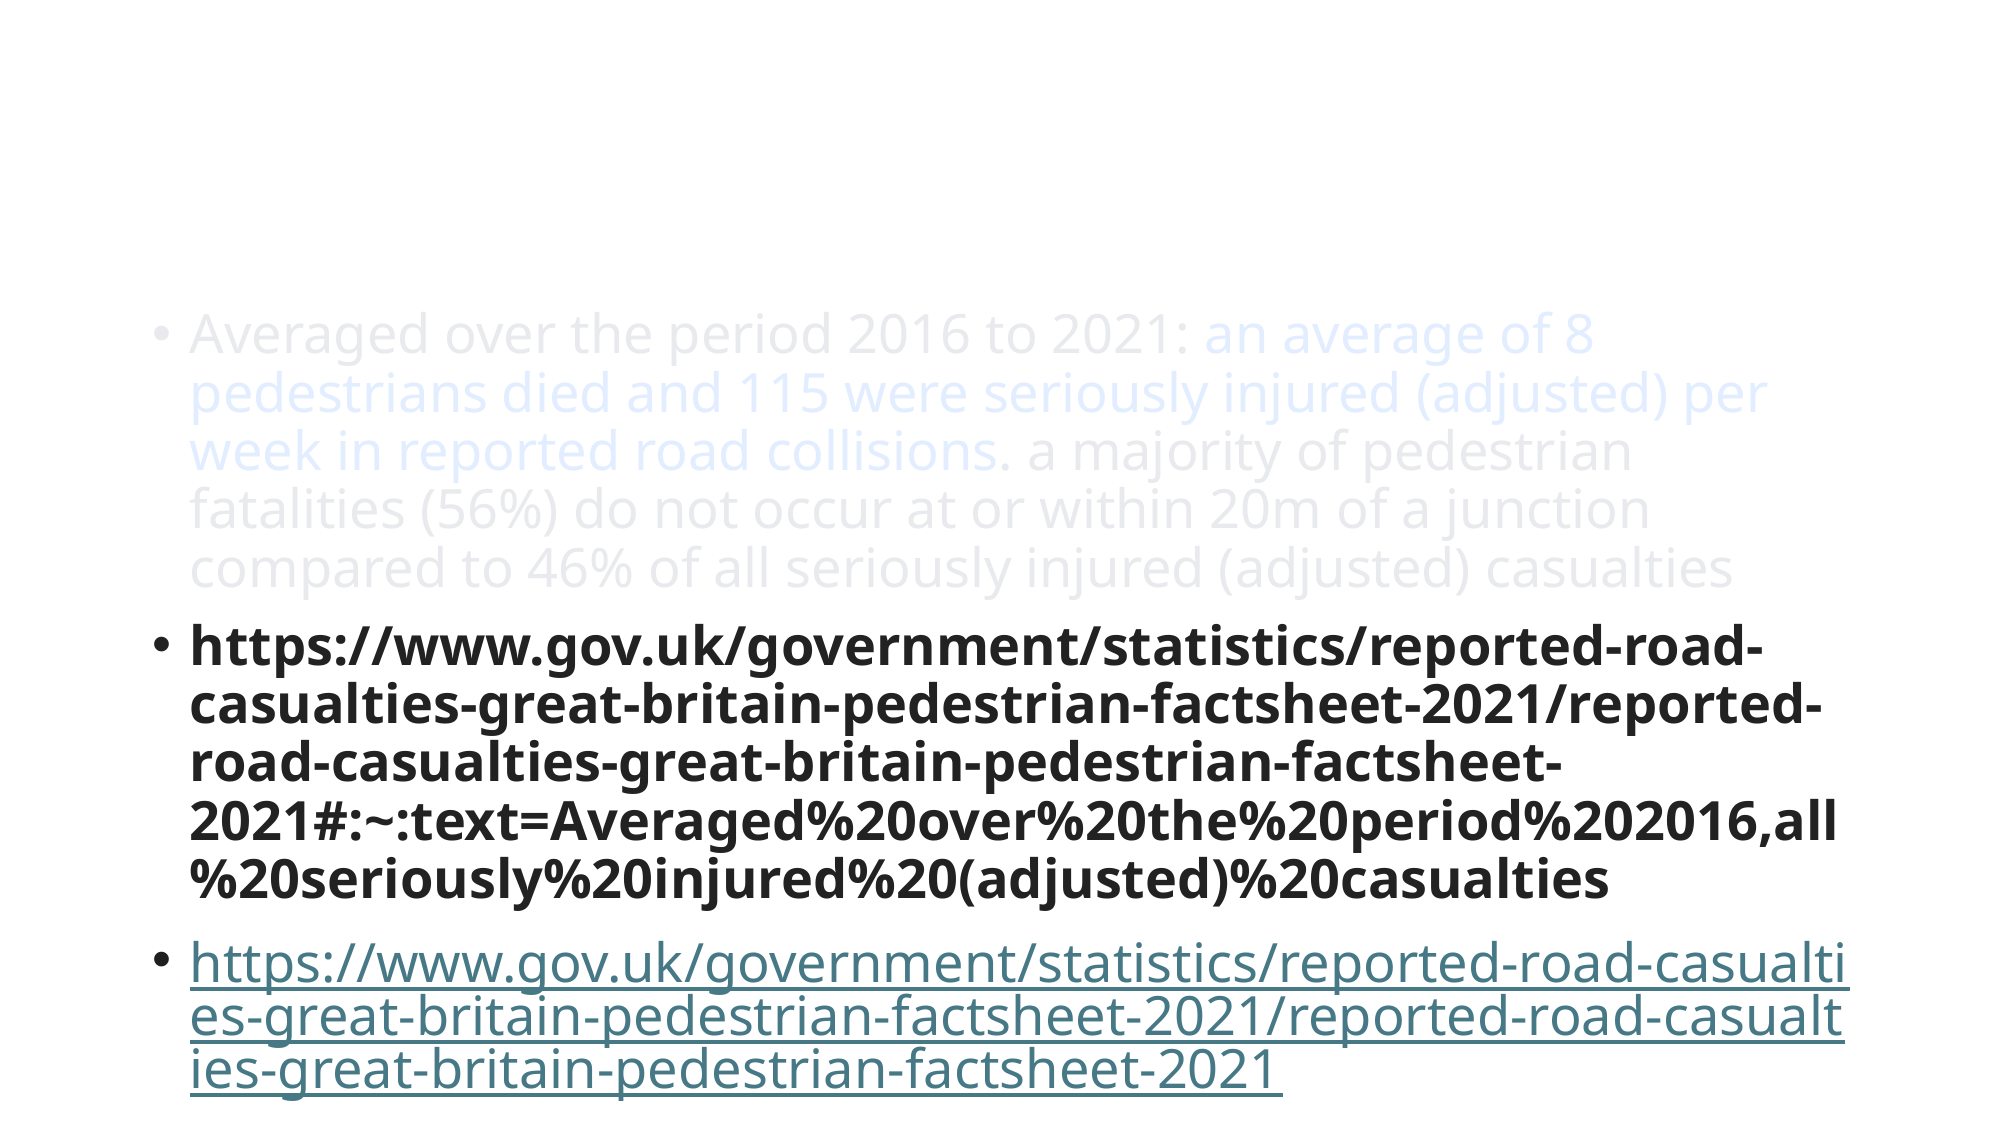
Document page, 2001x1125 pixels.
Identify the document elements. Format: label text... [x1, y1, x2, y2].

list Averaged over the period 2016 to 2021: an average of 8 pedestrians died and 115 were seriously injured (adjusted) per week in reported road collisions. a majority of pedestrian fatalities (56%) do not occur at or within 20m of a junction compared to 46% of all seriously injured (adjusted) casualties https://www.gov.uk/government/statistics/reported-road-casualties-great-britain-pedestrian-factsheet-2021/reported-road-casualties-great-britain-pedestrian-factsheet-2021#:~:text=Averaged%20over%20the%20period%202016,all%20seriously%20injured%20(adjusted)%20casualties https://www.gov.uk/government/statistics/reported-road-casualties-great-britain-pedestrian-factsheet-2021/reported-road-casualties-great-britain-pedestrian-factsheet-2021 [137, 299, 1863, 1014]
